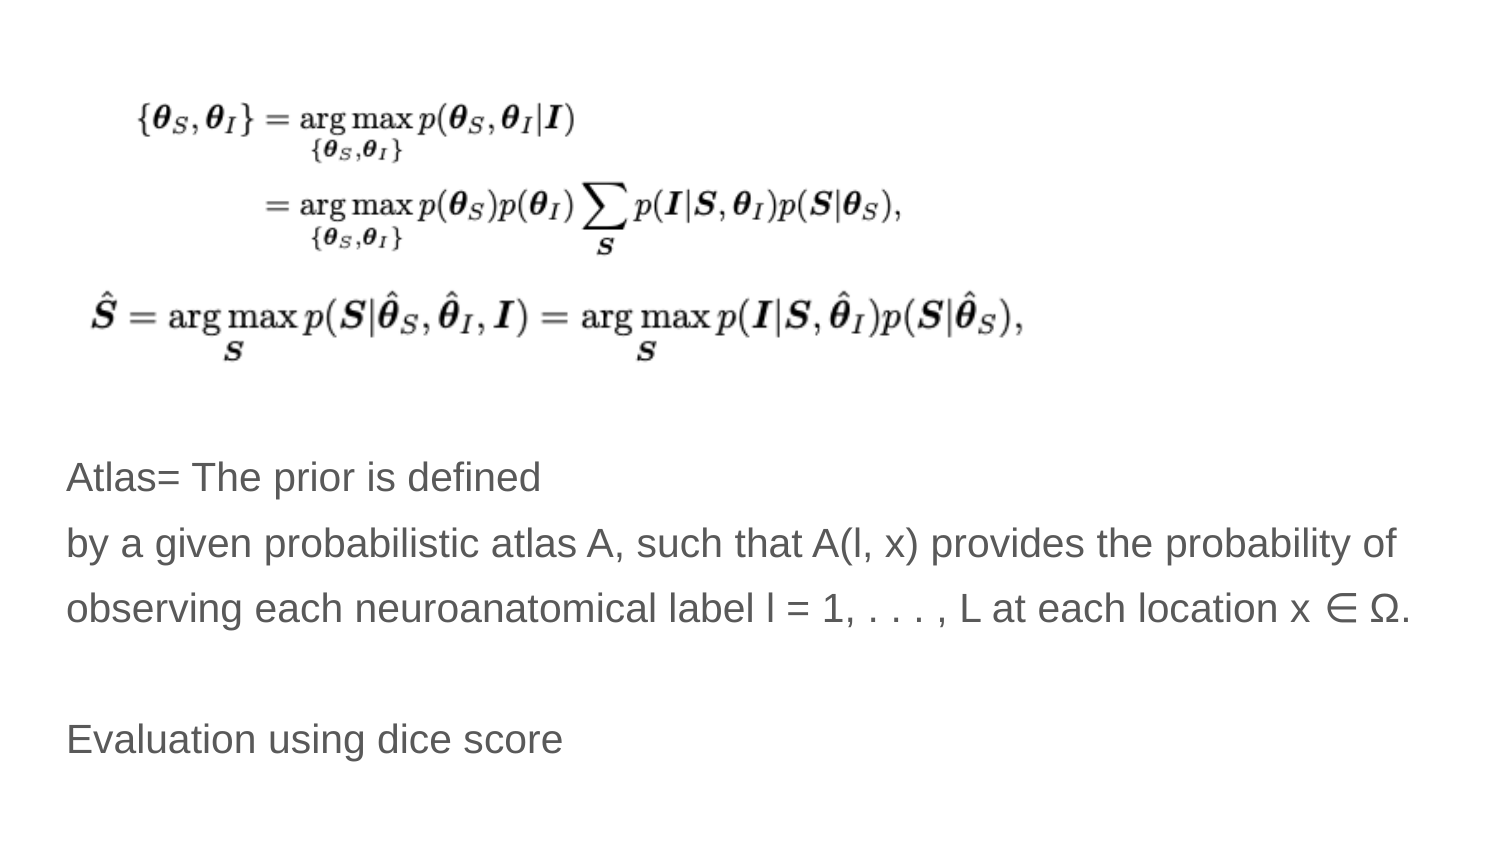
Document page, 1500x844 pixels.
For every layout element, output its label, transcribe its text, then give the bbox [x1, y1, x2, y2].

picture [50, 102, 1047, 382]
list Atlas= The prior is defined by a given probabilistic atlas A, such that A(l, x) provides the probability of observing each neuroanatomical label l = 1, . . . , L at each location x ∈ Ω. Evaluation using dice score [51, 432, 1449, 813]
